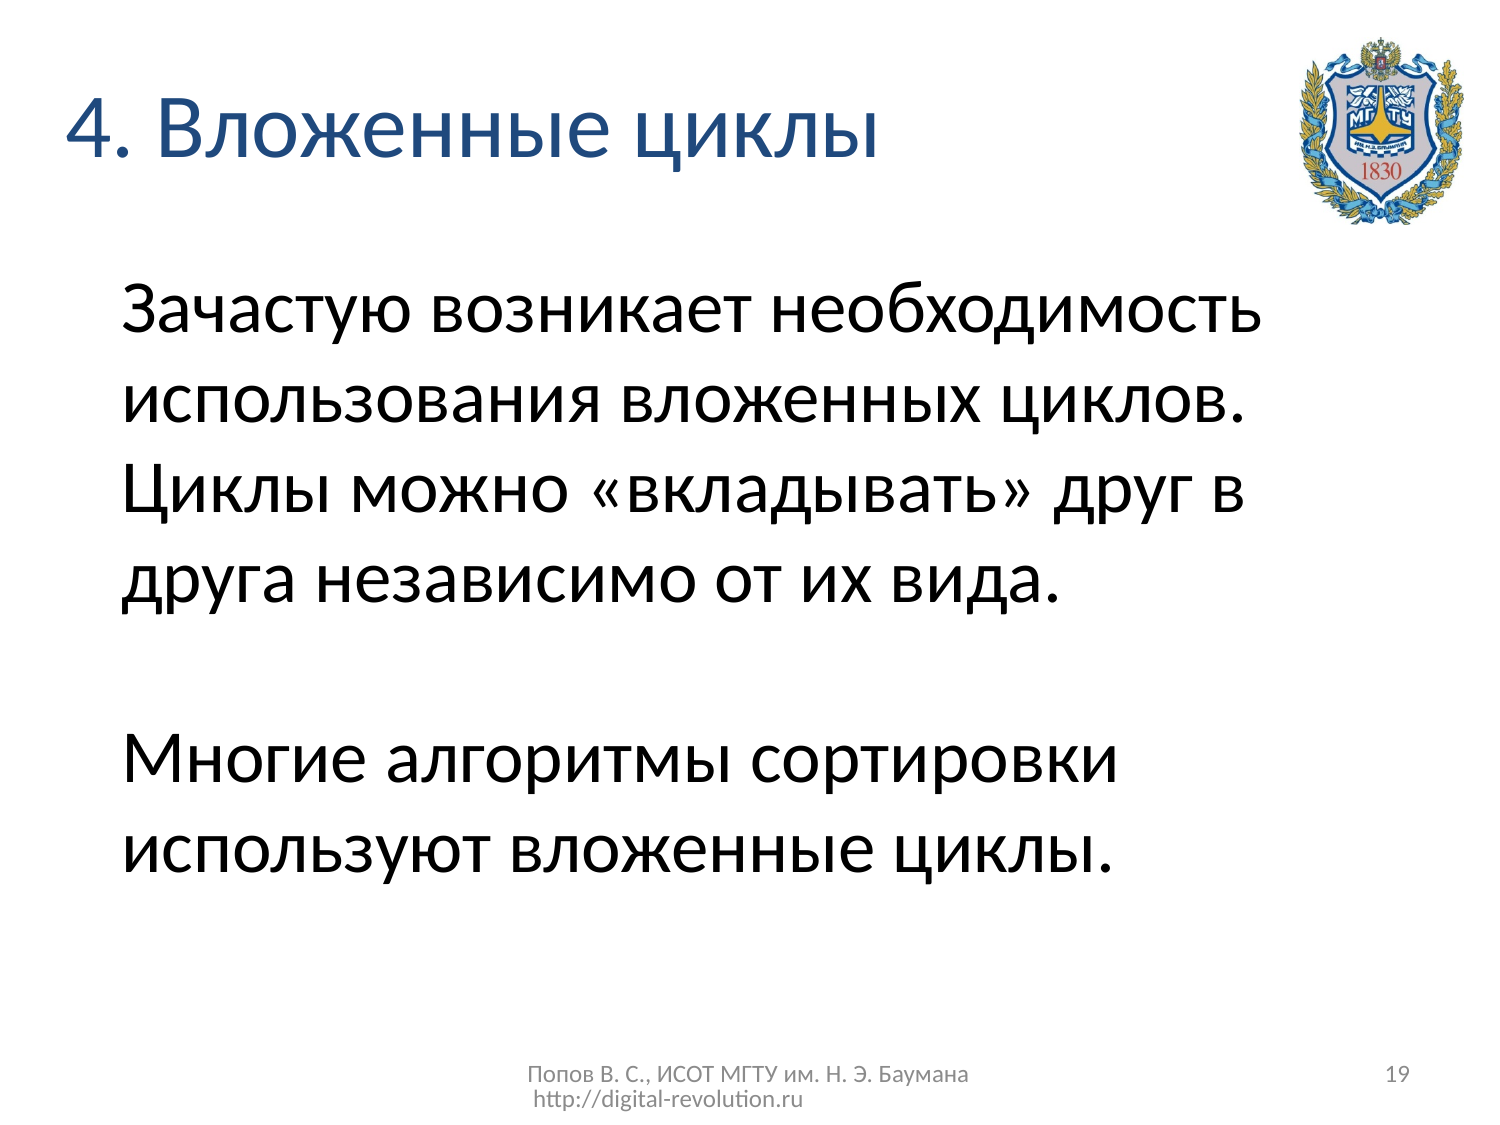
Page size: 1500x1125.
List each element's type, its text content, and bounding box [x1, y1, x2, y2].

title 4. Вложенные циклы [50, 0, 1275, 242]
text_box Зачастую возникает необходимость использования вложенных циклов. Циклы можно «вкладывать» друг в друга независимо от их вида. Многие алгоритмы сортировки используют вложенные циклы. [50, 249, 1450, 940]
picture [1299, 37, 1464, 226]
footer Попов В. С., ИСОТ МГТУ им. Н. Э. Баумана http://digital-revolution.ru [512, 1042, 988, 1103]
slide_number 19 [1074, 1042, 1425, 1103]
